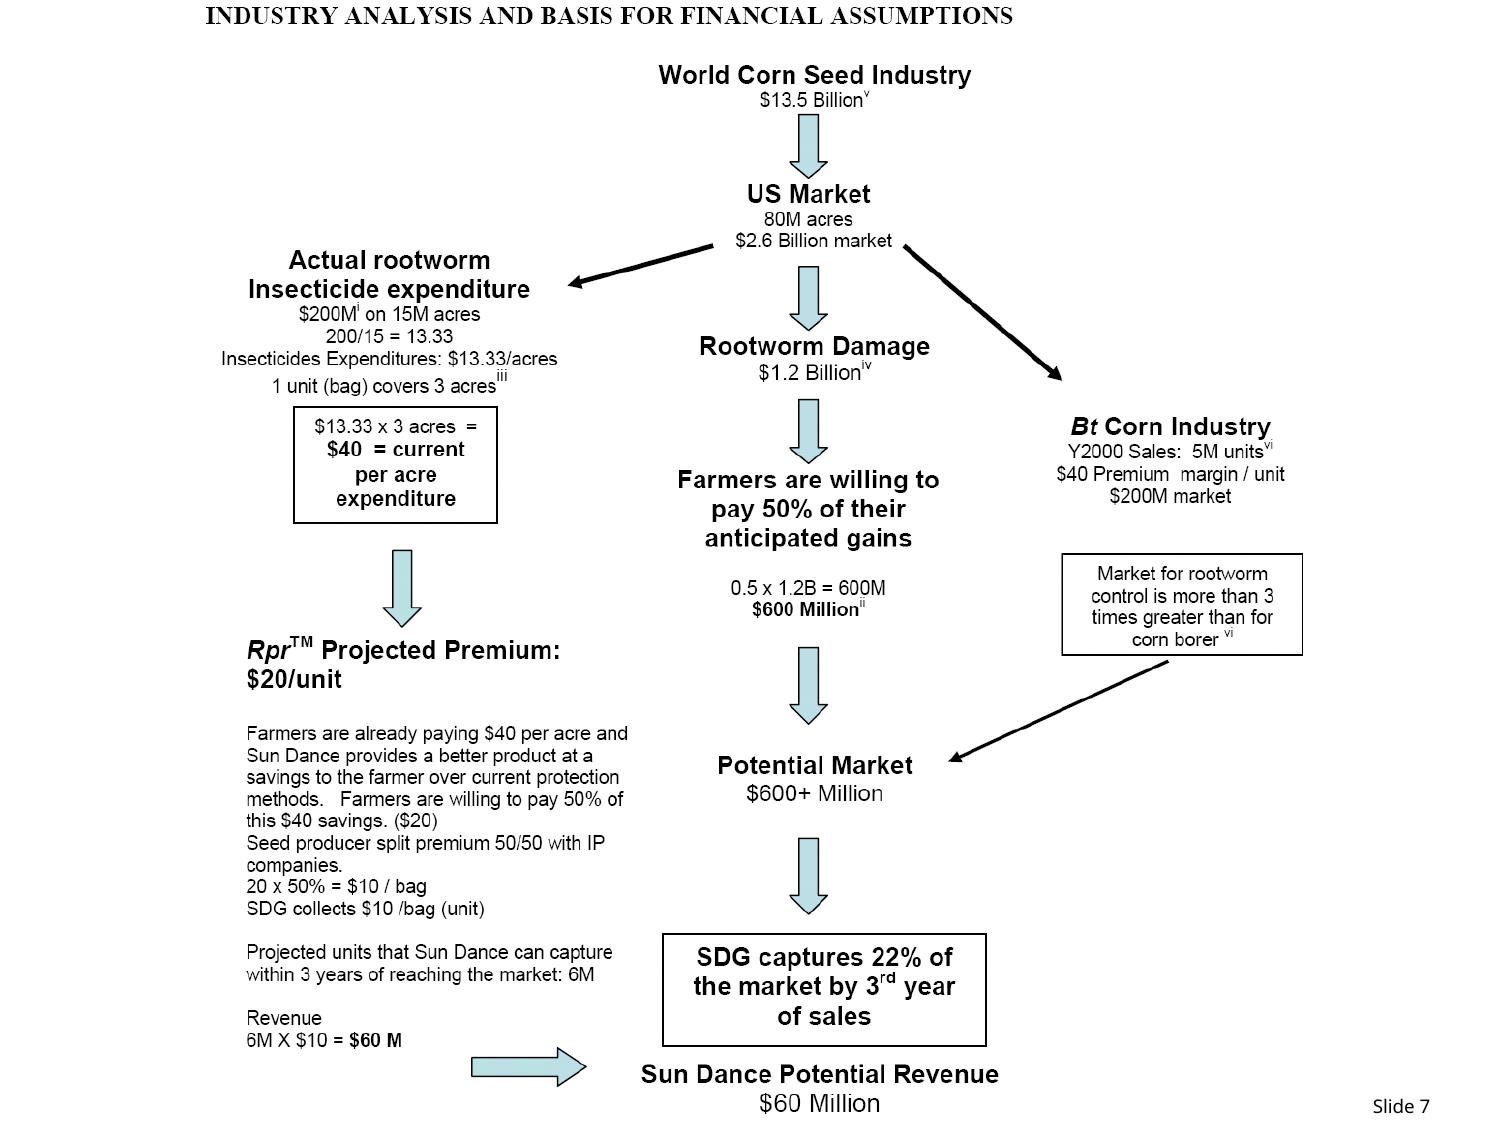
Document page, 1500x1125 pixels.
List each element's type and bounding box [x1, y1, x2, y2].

list [98, 0, 1303, 1125]
